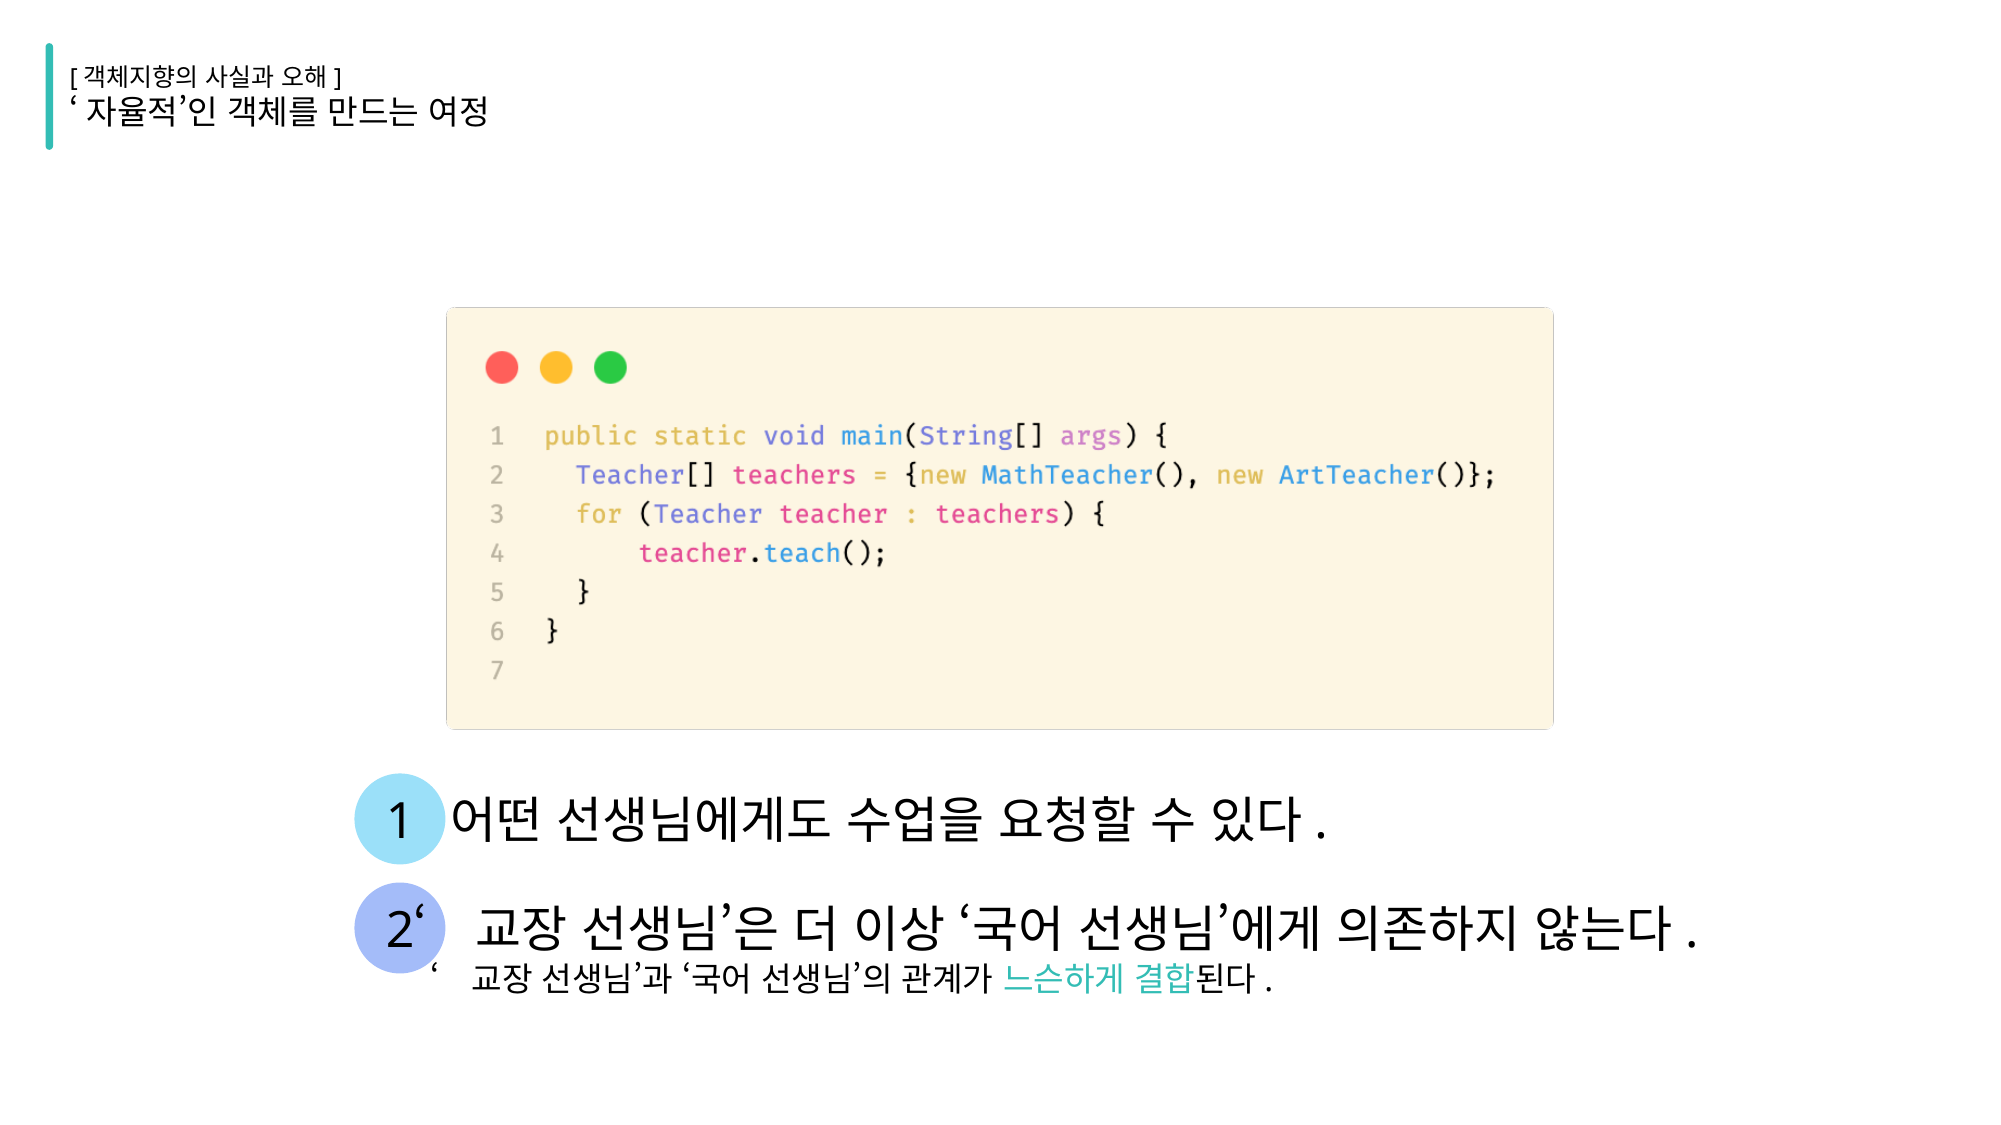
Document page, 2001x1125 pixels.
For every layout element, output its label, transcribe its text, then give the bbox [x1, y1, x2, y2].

picture [362, 223, 1638, 773]
text_box ‘교장 선생님’과 ‘국어 선생님’의 관계가 느슨하게 결합된다. [415, 974, 1289, 1006]
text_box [354, 773, 1646, 974]
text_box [45, 43, 851, 150]
